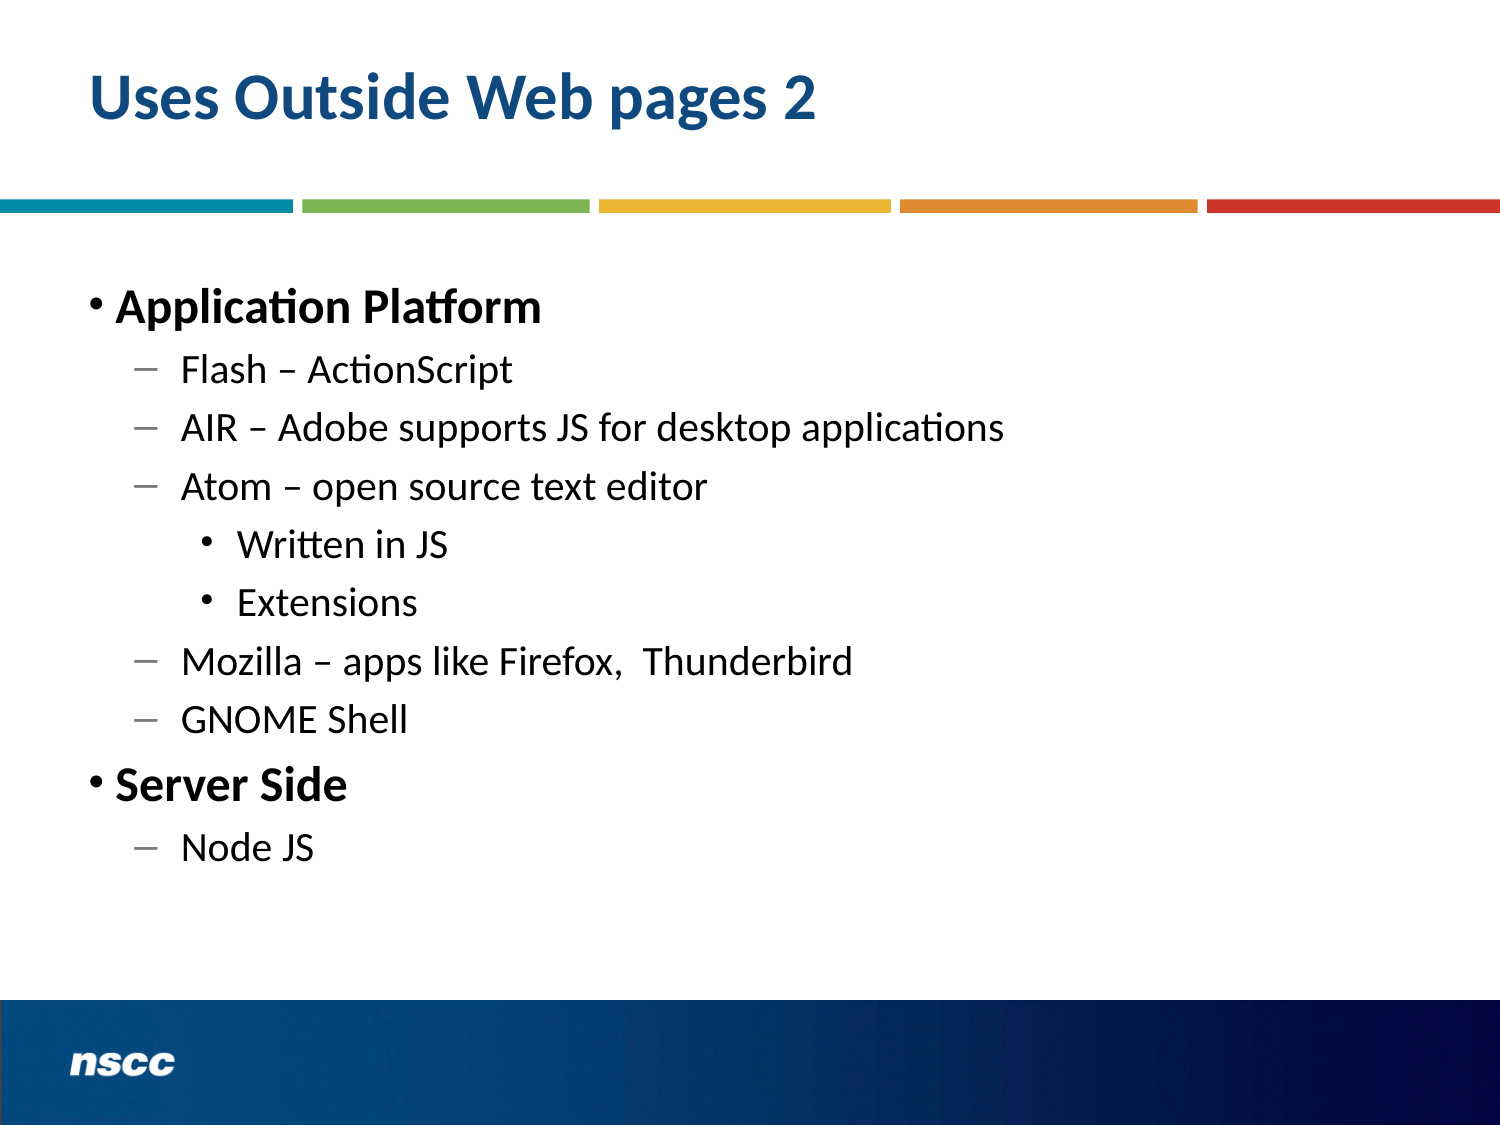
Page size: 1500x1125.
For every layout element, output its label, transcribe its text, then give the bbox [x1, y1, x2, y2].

picture [0, 1000, 1500, 1125]
title Uses Outside Web pages 2 [75, 45, 1425, 233]
list Application Platform Flash – ActionScript AIR – Adobe supports JS for desktop applications Atom – open source text editor Written in JS Extensions Mozilla – apps like Firefox, Thunderbird GNOME Shell Server Side Node JS [72, 265, 1439, 940]
